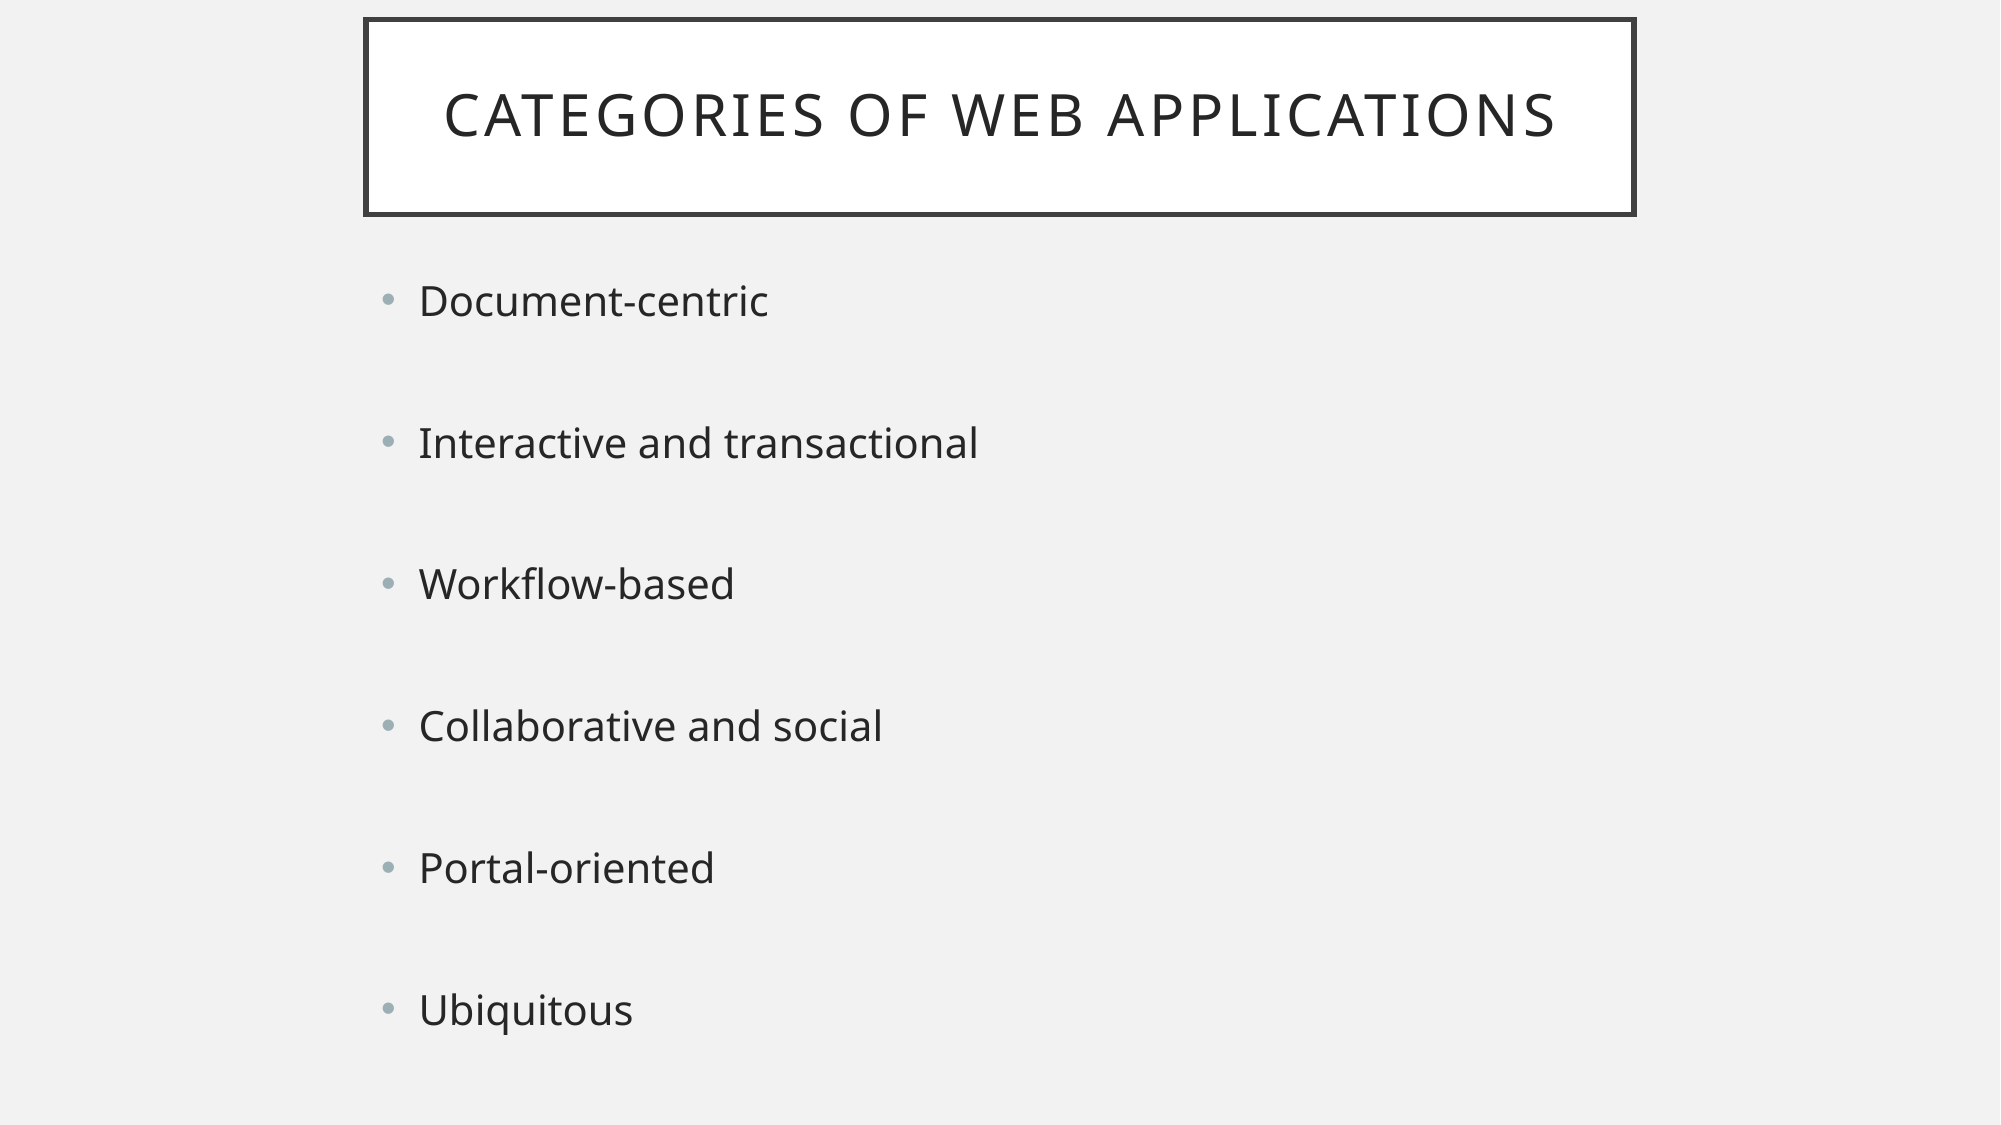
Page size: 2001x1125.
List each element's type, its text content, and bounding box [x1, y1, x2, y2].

title Categories of web applications [363, 17, 1637, 217]
list Document-centric Interactive and transactional Workflow-based Collaborative and social Portal-oriented Ubiquitous [366, 196, 1634, 706]
